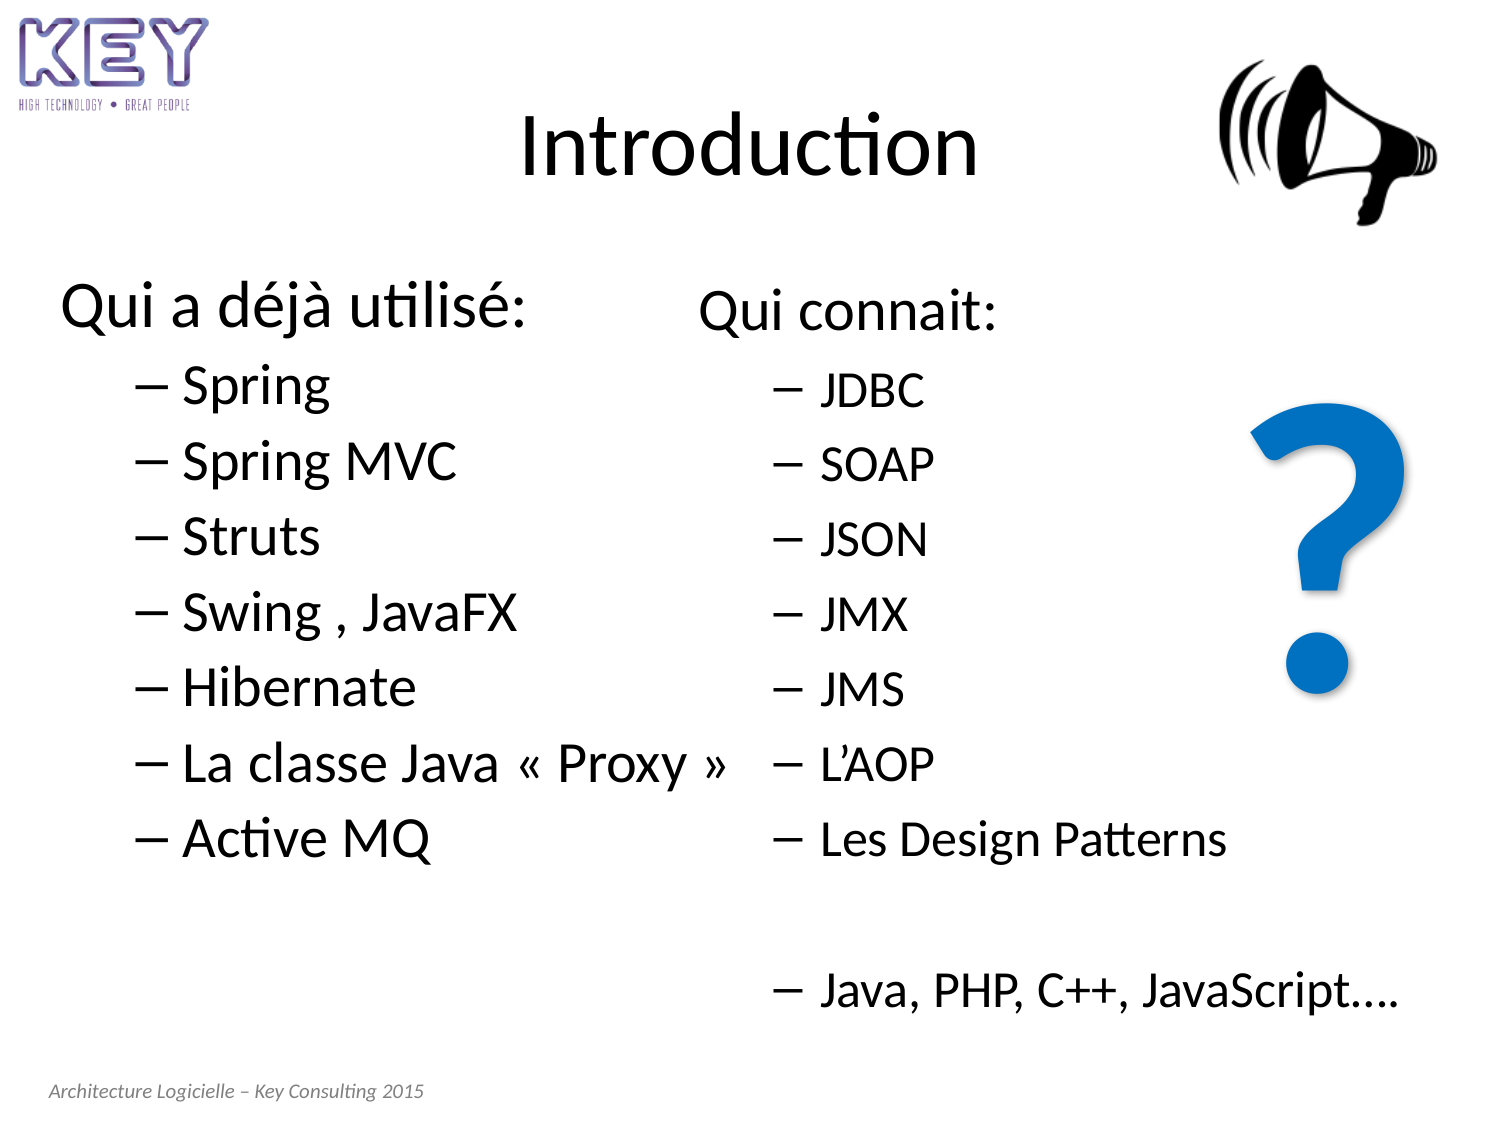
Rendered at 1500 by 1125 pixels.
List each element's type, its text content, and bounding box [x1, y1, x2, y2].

picture [8, 7, 219, 121]
picture [1210, 54, 1443, 232]
text_box ? [1222, 267, 1424, 783]
list Qui a déjà utilisé: Spring Spring MVC Struts Swing , JavaFX Hibernate La classe Java « Proxy » Active MQ [52, 261, 763, 941]
text_box Qui connait: JDBC SOAP JSON JMX JMS L’AOP Les Design Patterns Java, PHP, C++, JavaScript…. [690, 262, 1483, 1125]
title Introduction [74, 44, 1426, 234]
